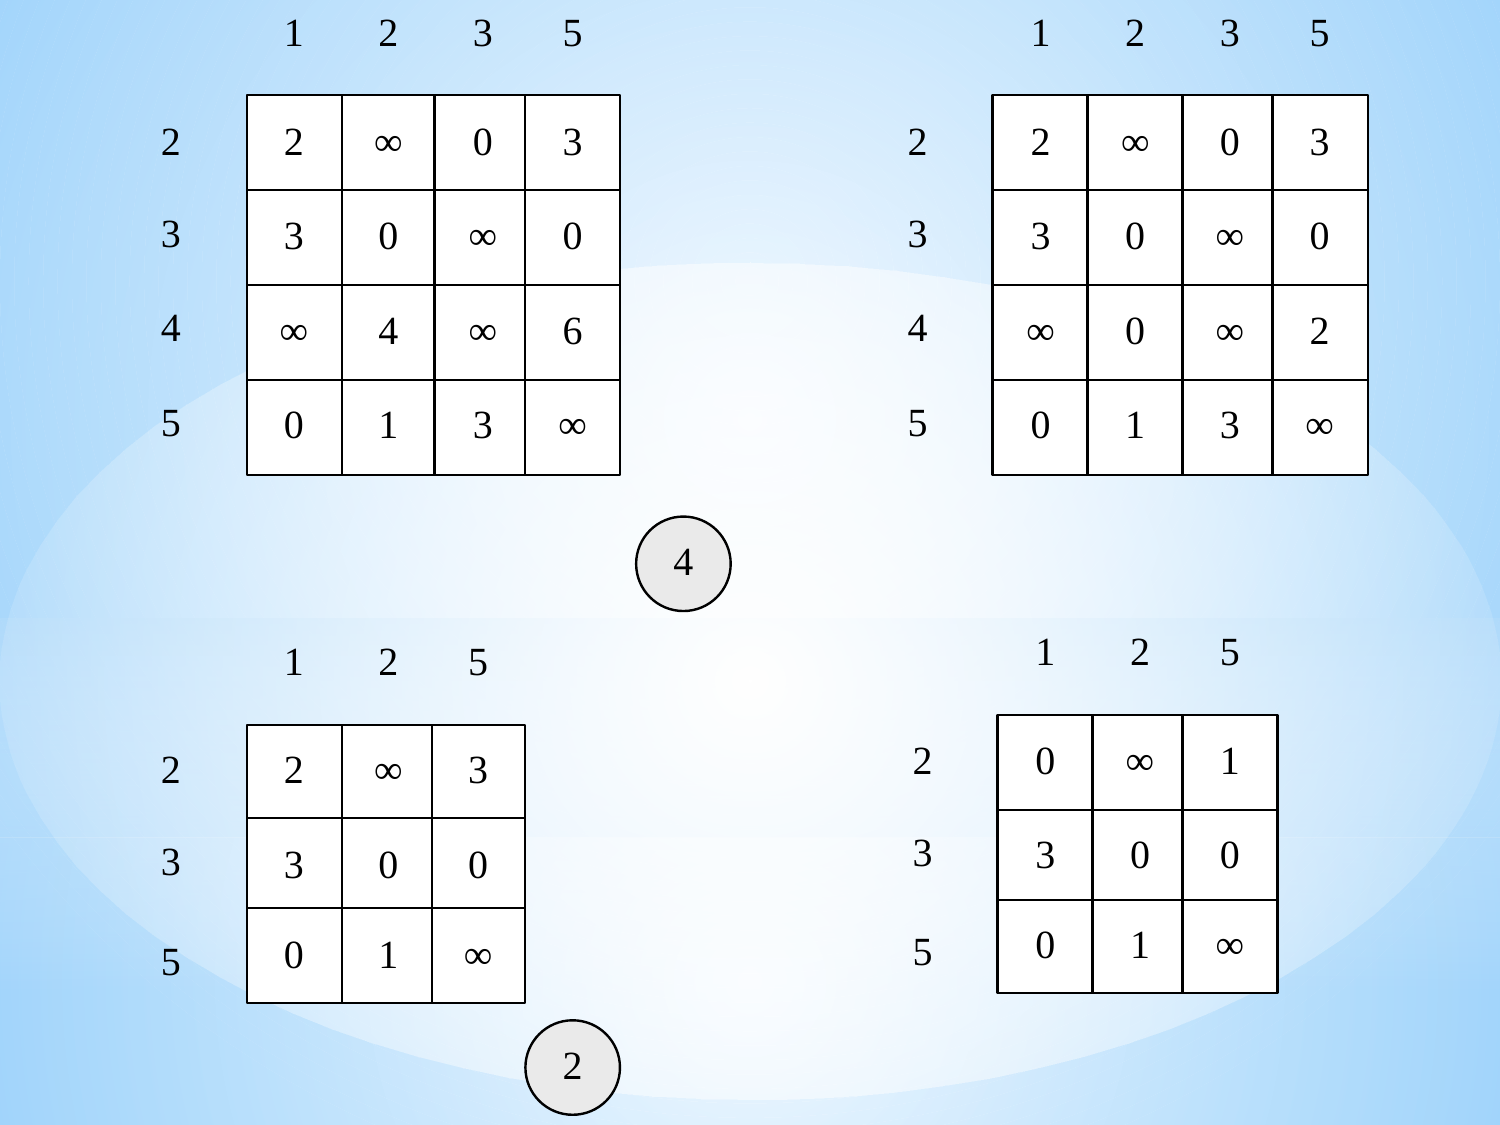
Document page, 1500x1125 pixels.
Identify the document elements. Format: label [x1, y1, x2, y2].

text_box [126, 0, 1374, 1122]
